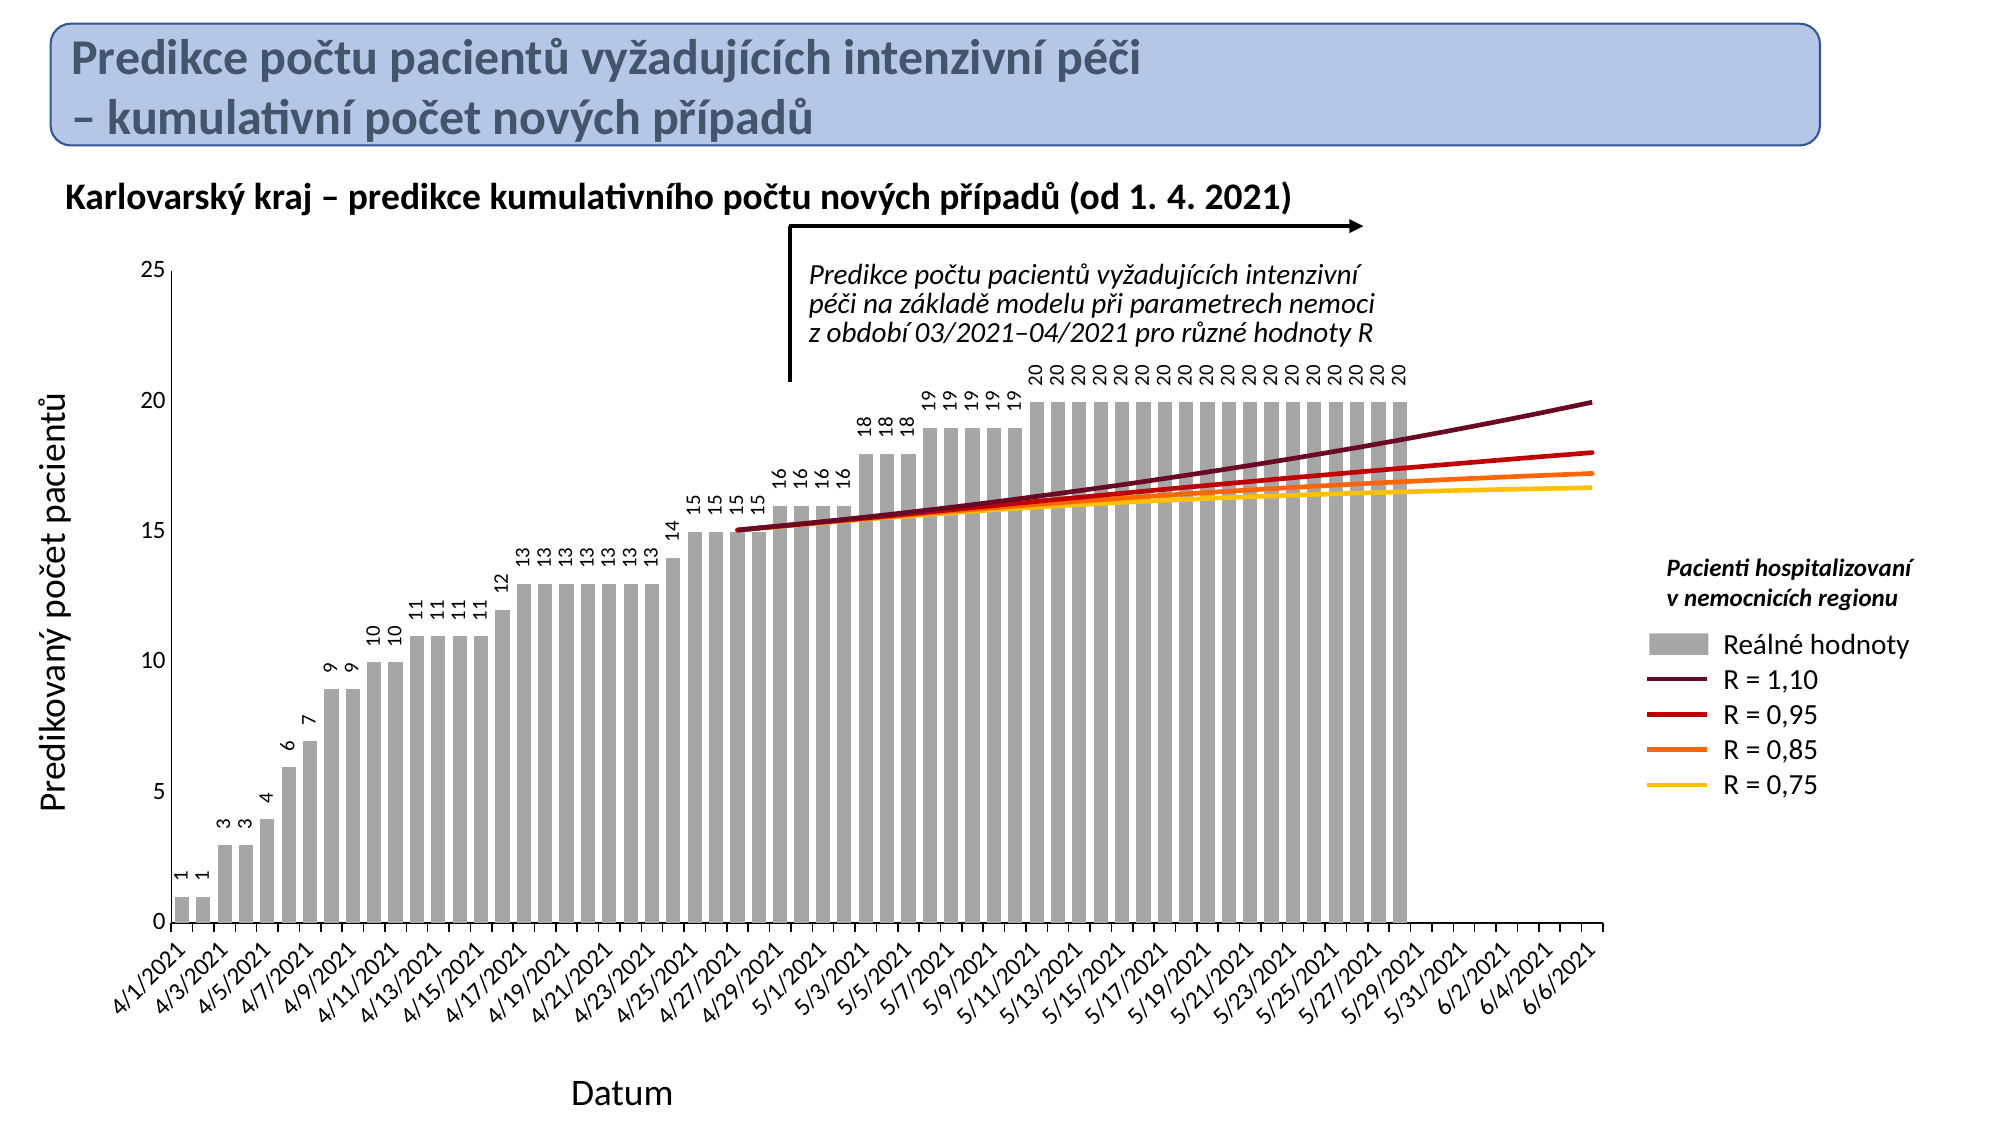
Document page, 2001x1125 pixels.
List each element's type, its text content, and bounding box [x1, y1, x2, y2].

text_box Datum [556, 1067, 689, 1121]
text_box Predikovaný počet pacientů [19, 377, 63, 828]
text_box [1647, 618, 1960, 810]
text_box Predikce počtu pacientů vyžadujících intenzivní péči – kumulativní počet nových případů [49, 22, 1822, 147]
text_box Karlovarský kraj – predikce kumulativního počtu nových případů (od 1. 4. 2021) [50, 164, 1642, 225]
chart [63, 245, 2000, 1067]
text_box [788, 226, 1364, 383]
